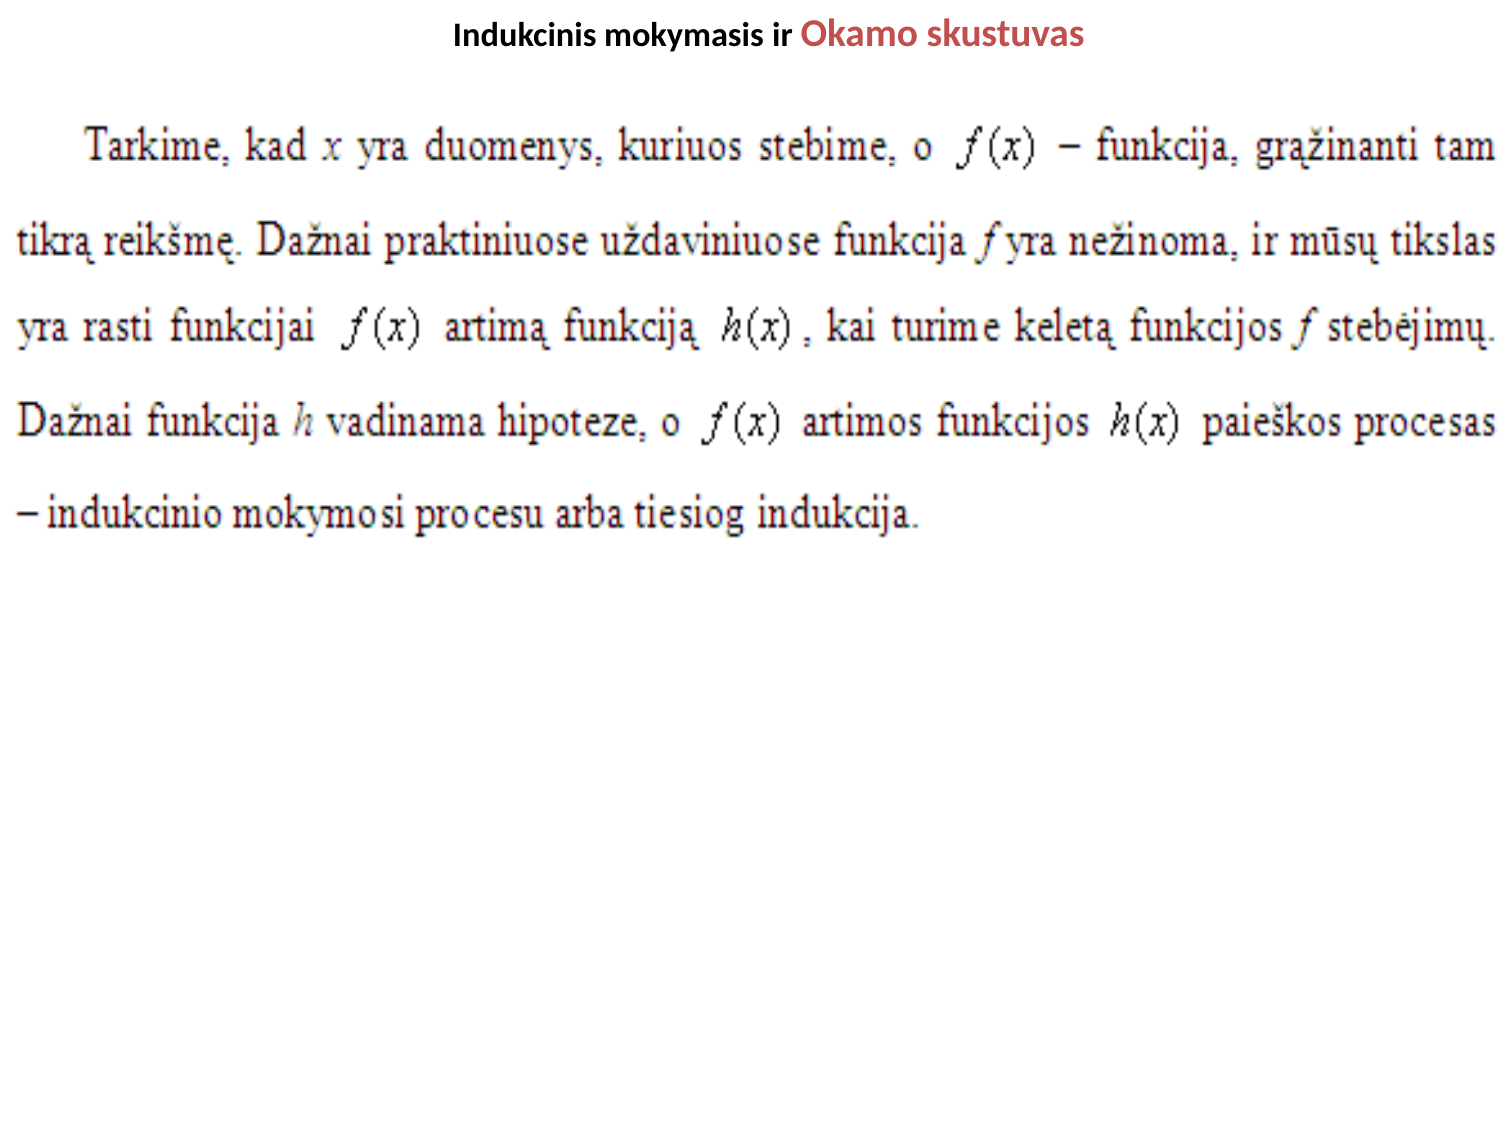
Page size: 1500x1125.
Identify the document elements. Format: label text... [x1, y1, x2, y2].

title Indukcinis mokymasis ir Okamo skustuvas [37, 0, 1500, 63]
picture [0, 112, 1500, 551]
